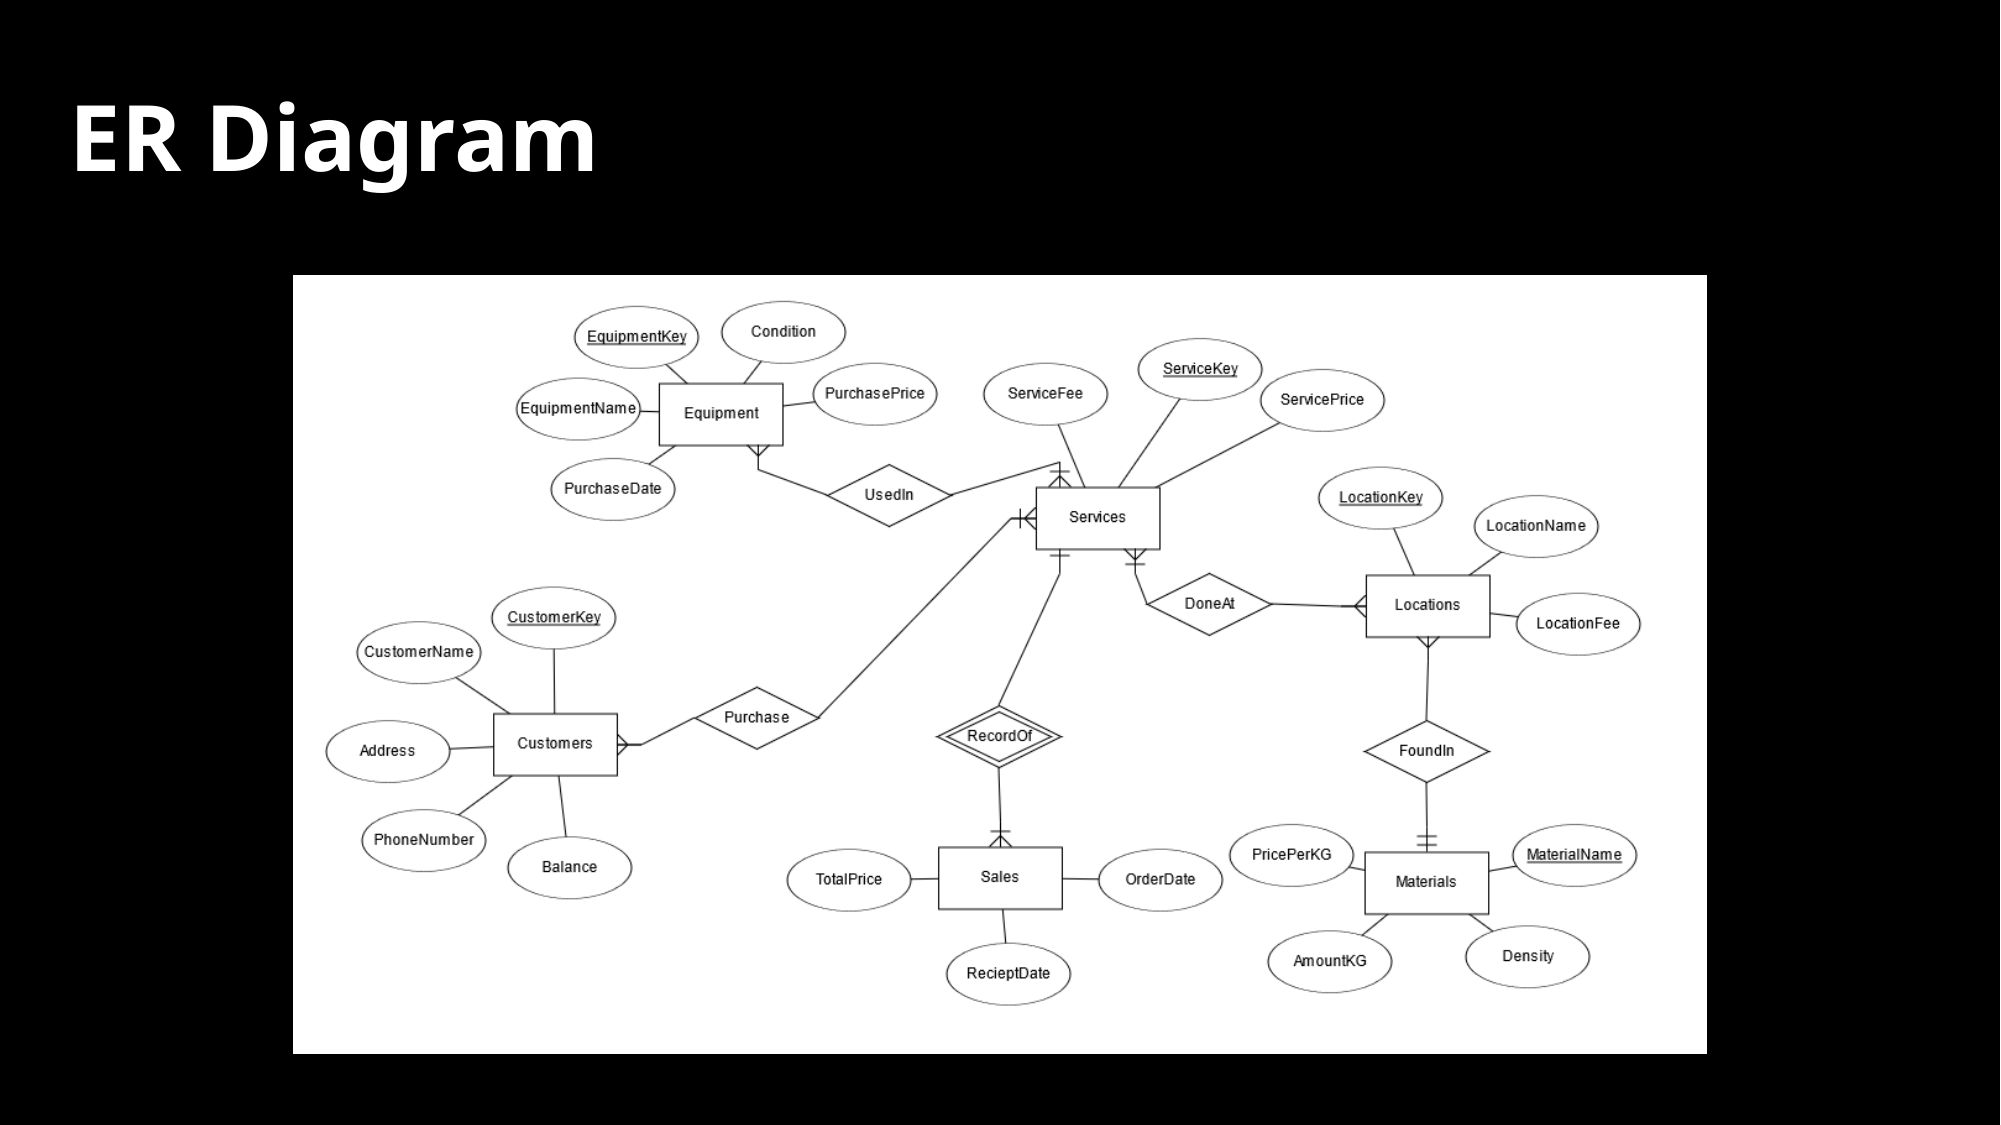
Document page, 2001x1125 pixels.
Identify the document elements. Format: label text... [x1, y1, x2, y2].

picture [293, 275, 1707, 1054]
title ER Diagram [55, 71, 1689, 199]
